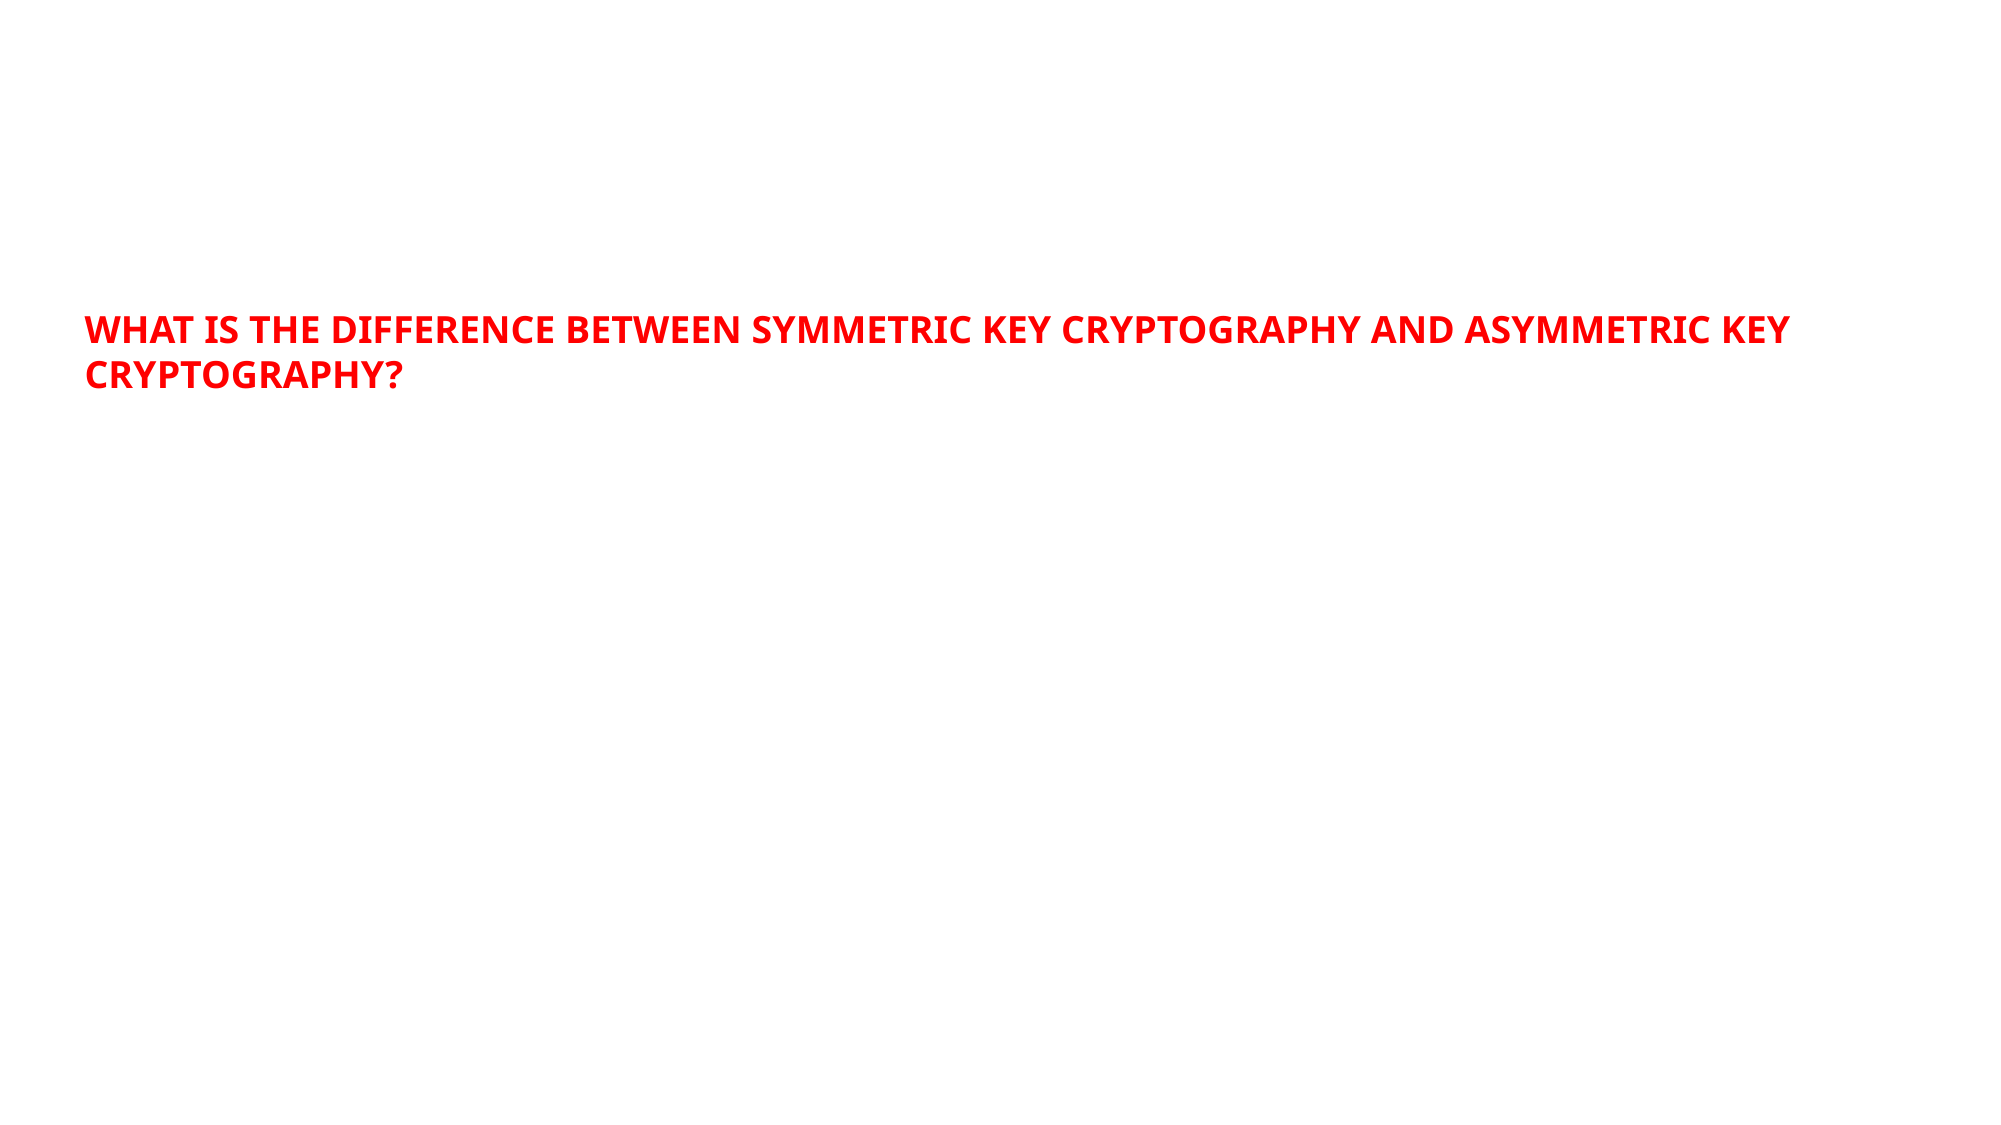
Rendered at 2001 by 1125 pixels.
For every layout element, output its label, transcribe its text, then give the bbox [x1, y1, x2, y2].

text_box WHAT IS THE DIFFERENCE BETWEEN SYMMETRIC KEY CRYPTOGRAPHY AND ASYMMETRIC KEY CRYPTOGRAPHY? [69, 298, 1900, 404]
